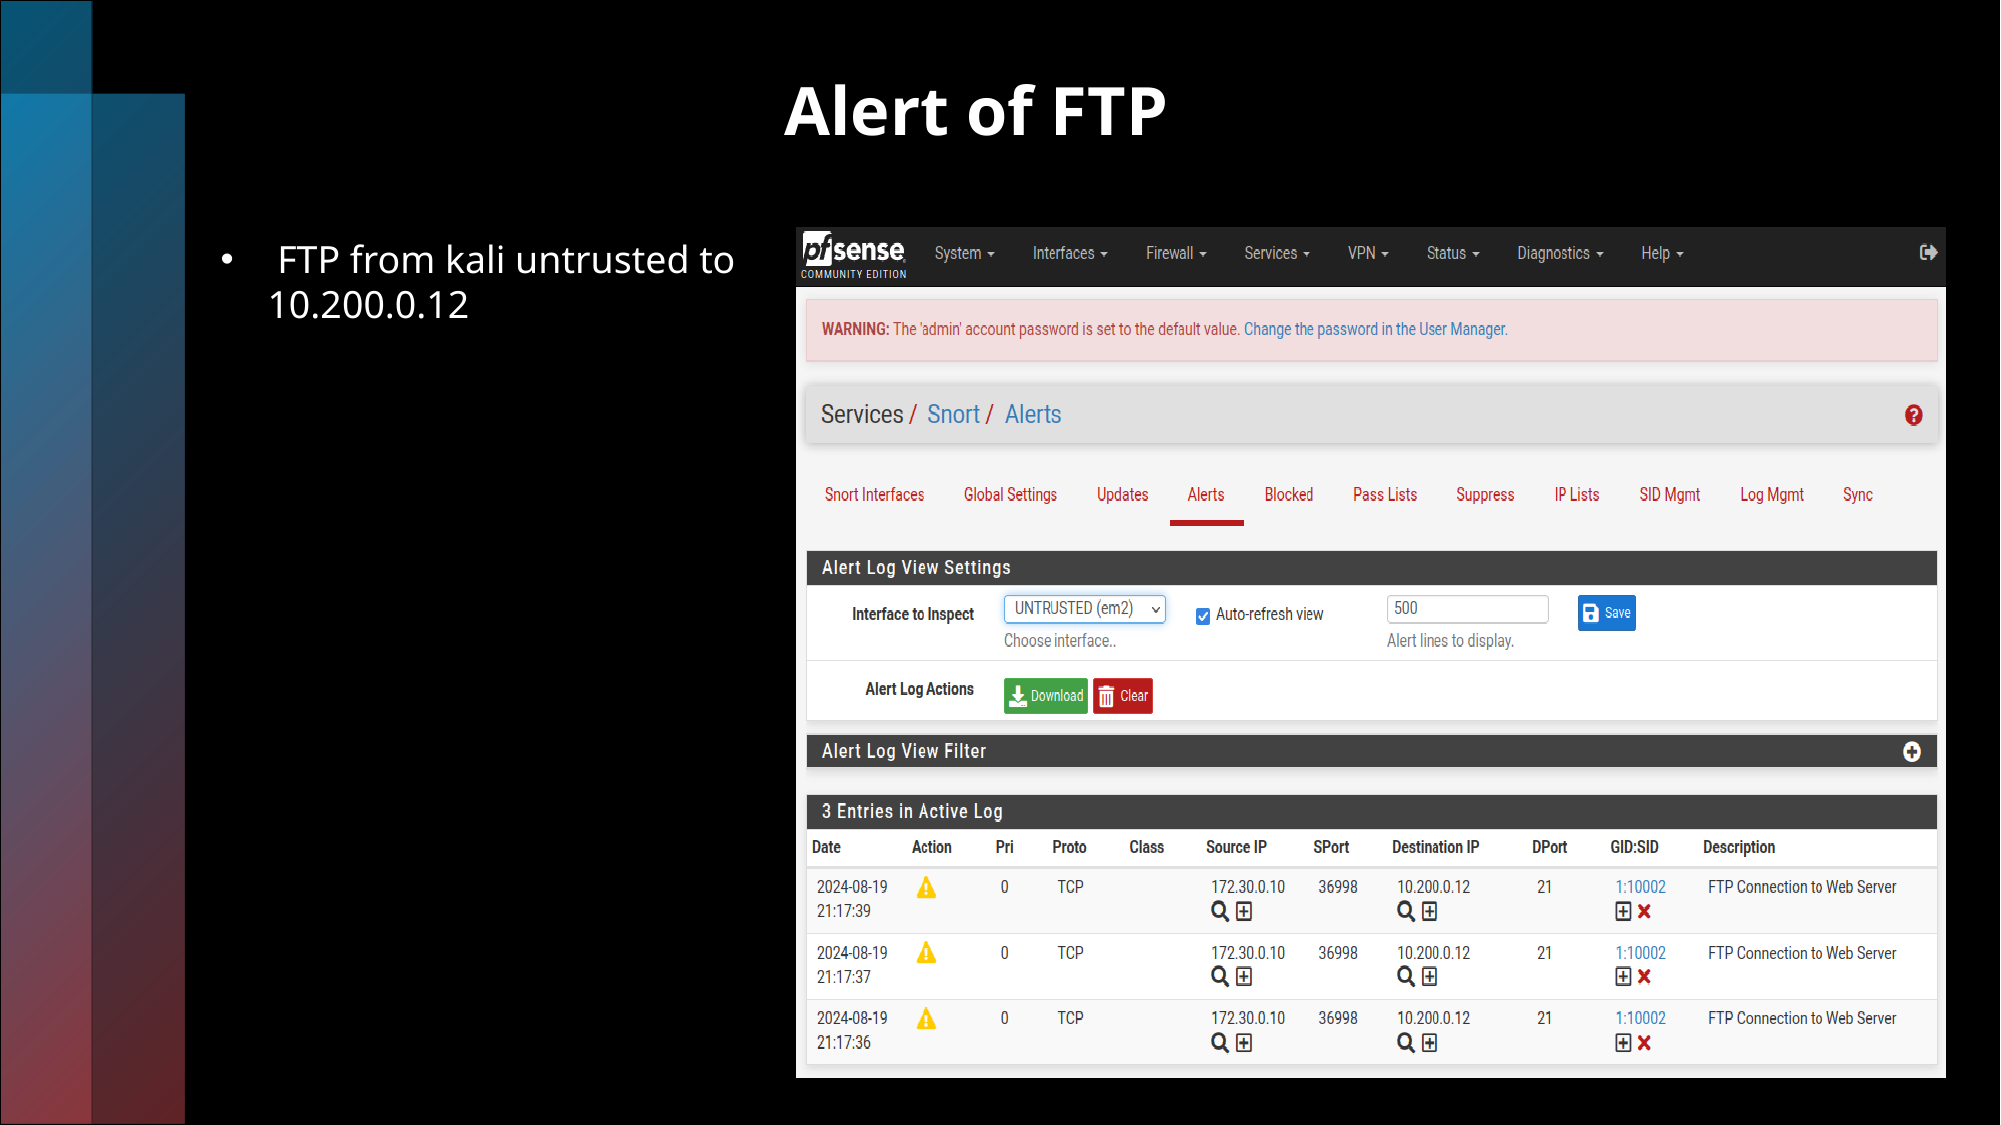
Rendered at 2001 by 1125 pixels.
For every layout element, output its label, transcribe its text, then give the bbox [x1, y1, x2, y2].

text_box FTP from kali untrusted to 10.200.0.12 [205, 228, 796, 334]
title Alert of FTP [769, 0, 1229, 157]
picture [796, 227, 1946, 1081]
